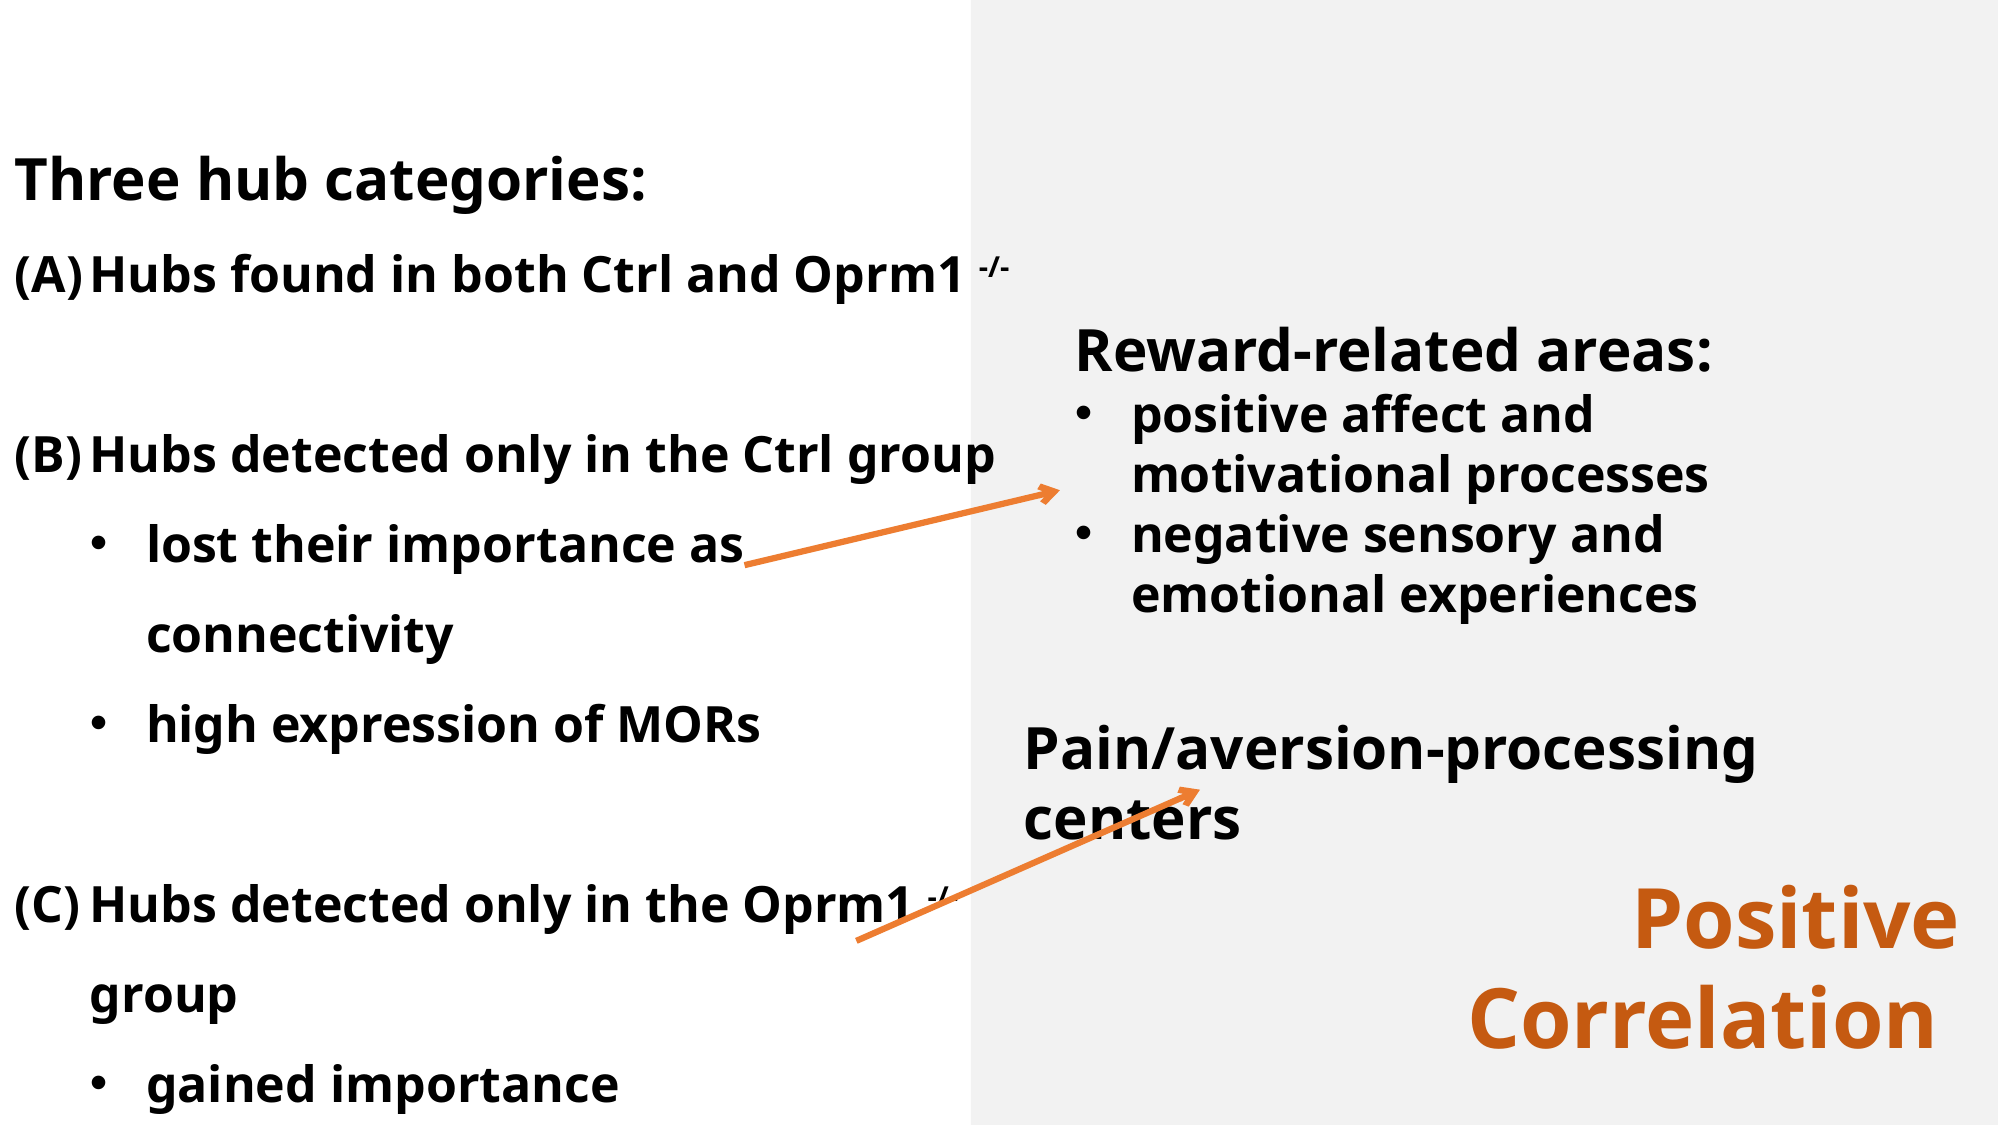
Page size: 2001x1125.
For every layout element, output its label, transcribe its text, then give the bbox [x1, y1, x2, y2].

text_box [856, 789, 1200, 941]
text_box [744, 492, 1060, 566]
text_box Positive Correlation [1422, 857, 1976, 1073]
text_box Pain/aversion-processing centers [1009, 703, 1852, 859]
text_box Three hub categories: Hubs found in both Ctrl and Oprm1 -/- Hubs detected only in the Ctrl group lost their importance as connectivity high expression of MORs Hubs detected only in the Oprm1 -/- group gained importance pain/aversion processing areas [0, 100, 1029, 1125]
text_box Reward-related areas: positive affect and motivational processes negative sensory and emotional experiences [1059, 305, 1892, 676]
text_box [970, 0, 1999, 1125]
